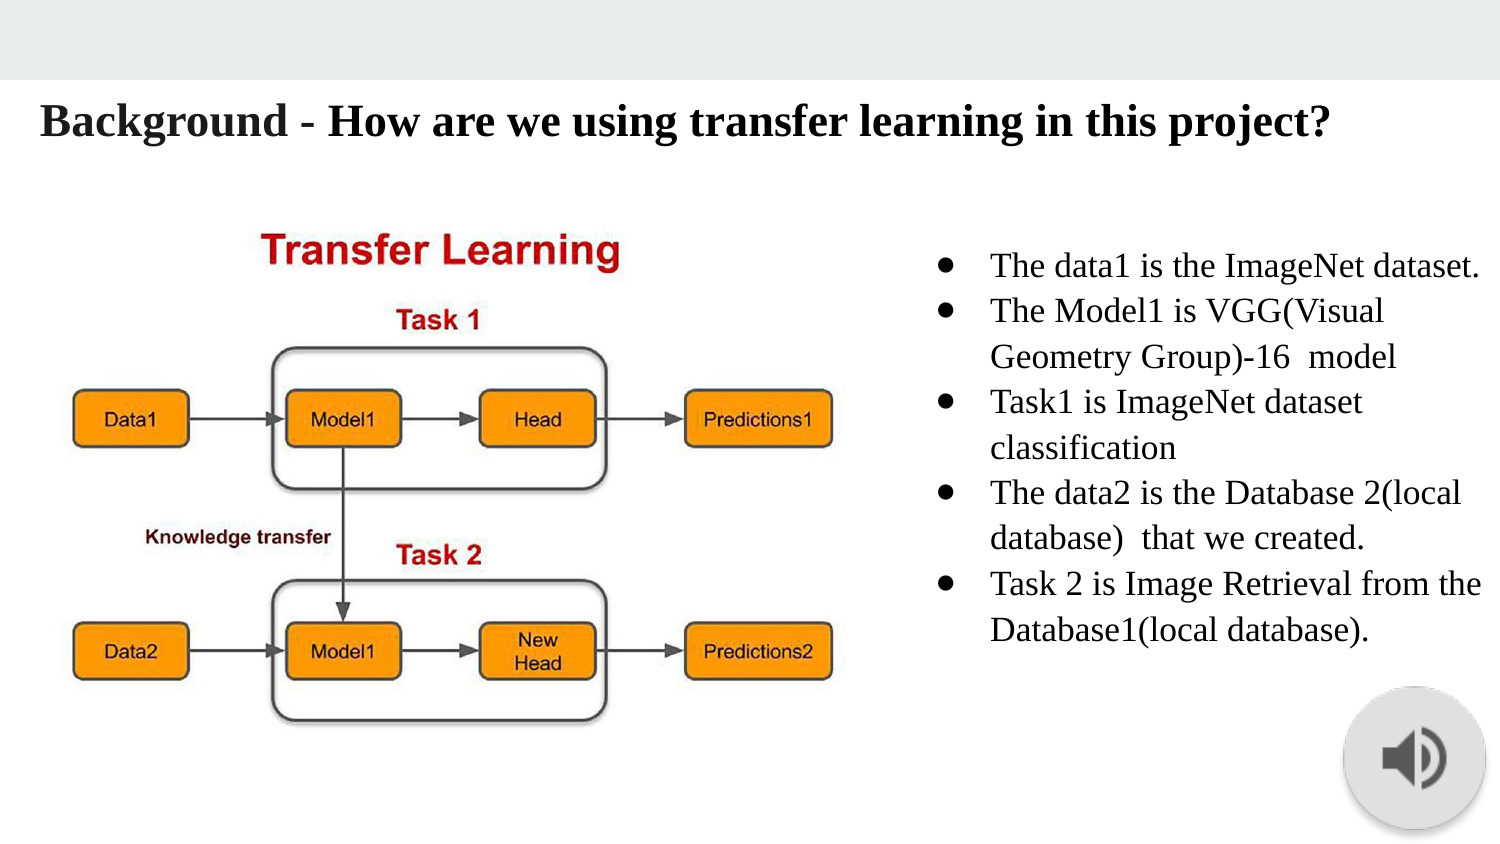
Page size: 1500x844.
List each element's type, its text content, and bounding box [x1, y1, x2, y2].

picture [24, 177, 875, 759]
text_box The data1 is the ImageNet dataset. The Model1 is VGG(Visual Geometry Group)-16 model Task1 is ImageNet dataset classification The data2 is the Database 2(local database) that we created. Task 2 is Image Retrieval from the Database1(local database). [900, 223, 1500, 664]
title Background - How are we using transfer learning in this project? [24, 74, 1450, 162]
picture [1330, 673, 1500, 844]
